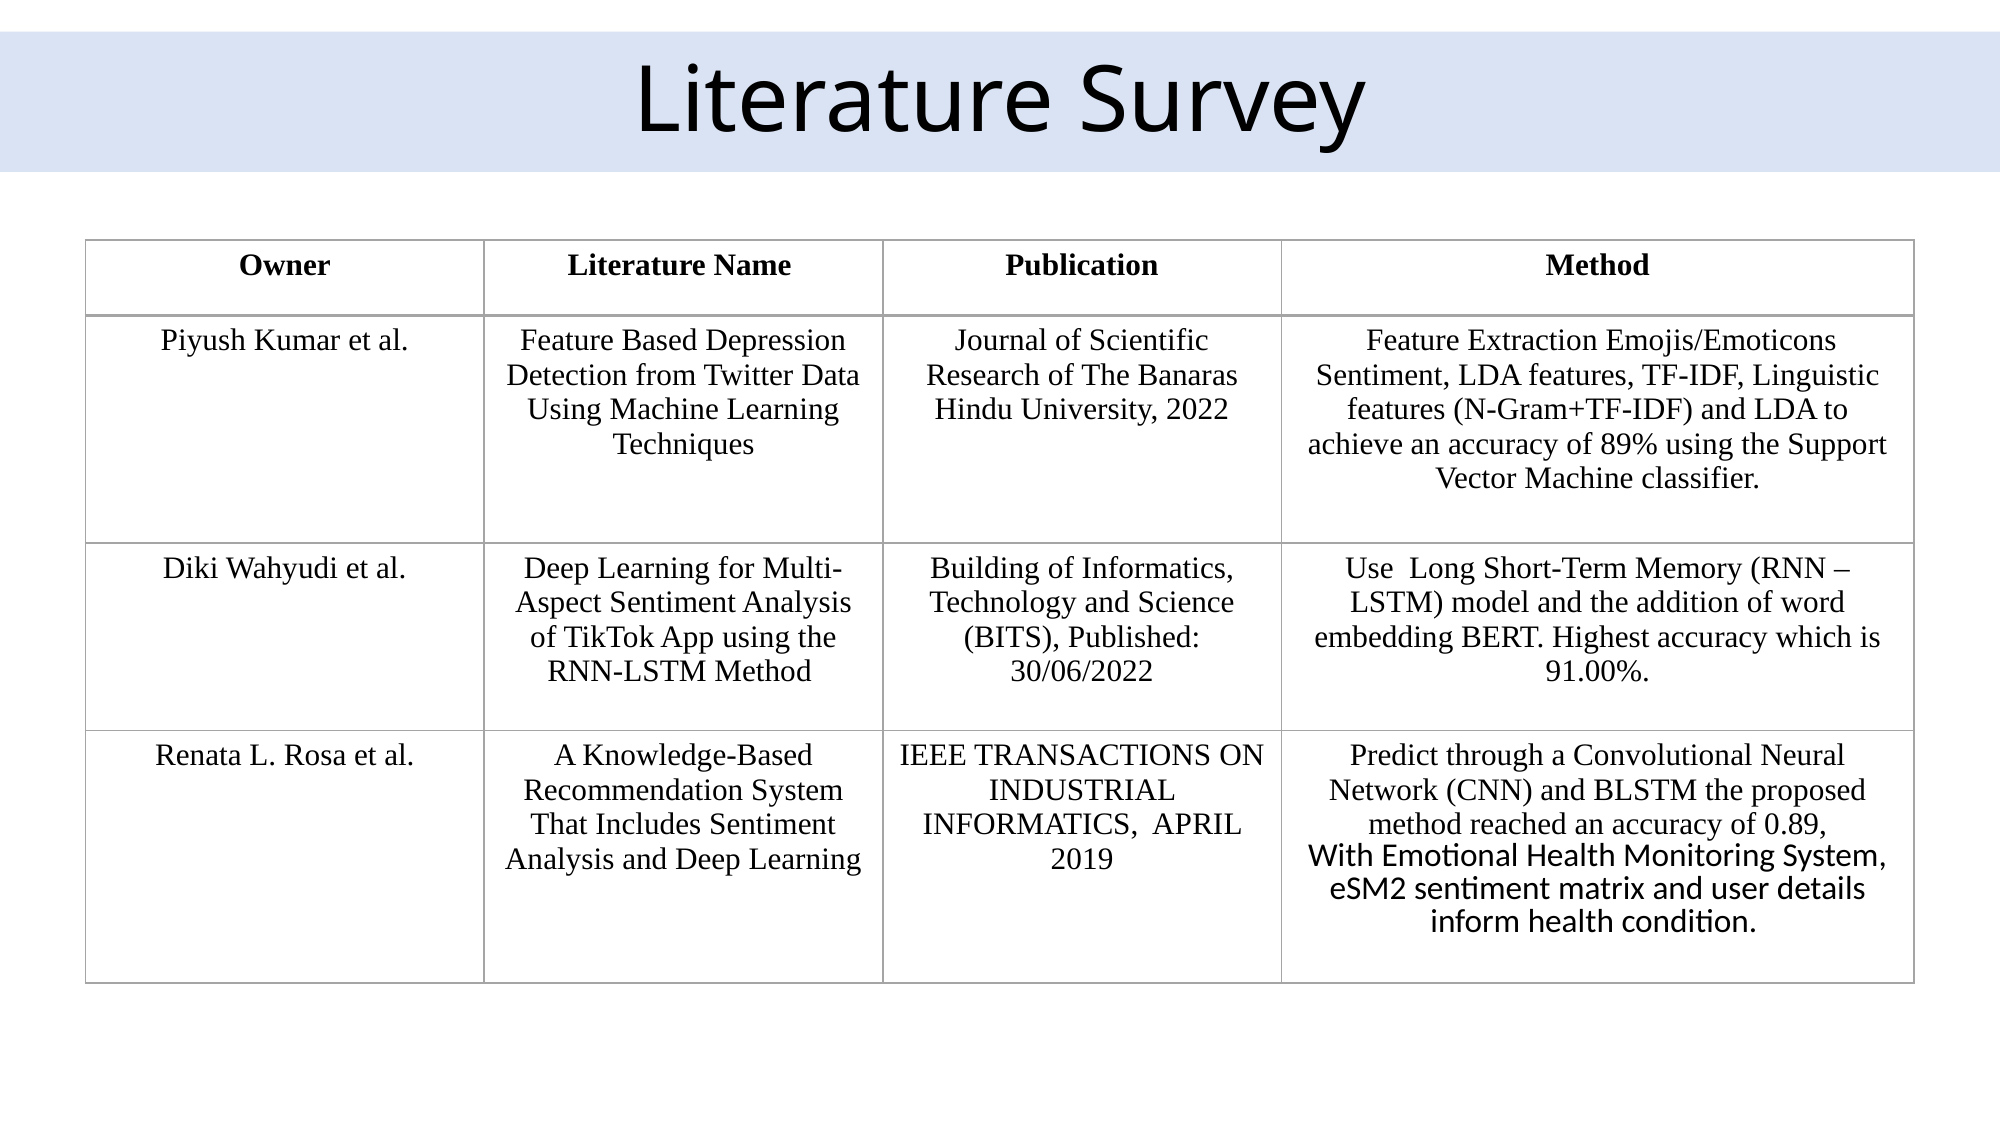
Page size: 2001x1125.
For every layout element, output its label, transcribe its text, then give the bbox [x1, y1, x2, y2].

title Literature Survey [0, 31, 2000, 172]
table_cell Building of Informatics, Technology and Science (BITS), Published: 30/06/2022 [884, 544, 1281, 730]
table_header Owner [86, 241, 483, 314]
table_header Method [1282, 241, 1913, 314]
table_cell A Knowledge-Based Recommendation System That Includes Sentiment Analysis and Deep Learning [485, 731, 882, 982]
table_cell Feature Extraction Emojis/Emoticons Sentiment, LDA features, TF-IDF, Linguistic features (N-Gram+TF-IDF) and LDA to achieve an accuracy of 89% using the Support Vector Machine classifier. [1282, 317, 1913, 542]
table_cell Renata L. Rosa et al. [86, 731, 483, 982]
table_header Literature Name [485, 241, 882, 314]
table_cell Deep Learning for Multi-Aspect Sentiment Analysis of TikTok App using the RNN-LSTM Method [485, 544, 882, 730]
table_cell Predict through a Convolutional Neural Network (CNN) and BLSTM the proposed method reached an accuracy of 0.89, With Emotional Health Monitoring System, eSM2 sentiment matrix and user details inform health condition. [1282, 731, 1913, 982]
table_cell Use Long Short-Term Memory (RNN – LSTM) model and the addition of word embedding BERT. Highest accuracy which is 91.00%. [1282, 544, 1913, 730]
table_header Publication [884, 241, 1281, 314]
table_cell IEEE TRANSACTIONS ON INDUSTRIAL INFORMATICS, APRIL 2019 [884, 731, 1281, 982]
table_cell Piyush Kumar et al. [86, 317, 483, 542]
table_cell Diki Wahyudi et al. [86, 544, 483, 730]
table_cell Journal of Scientific Research of The Banaras Hindu University, 2022 [884, 317, 1281, 542]
table_cell Feature Based Depression Detection from Twitter Data Using Machine Learning Techniques [485, 317, 882, 542]
